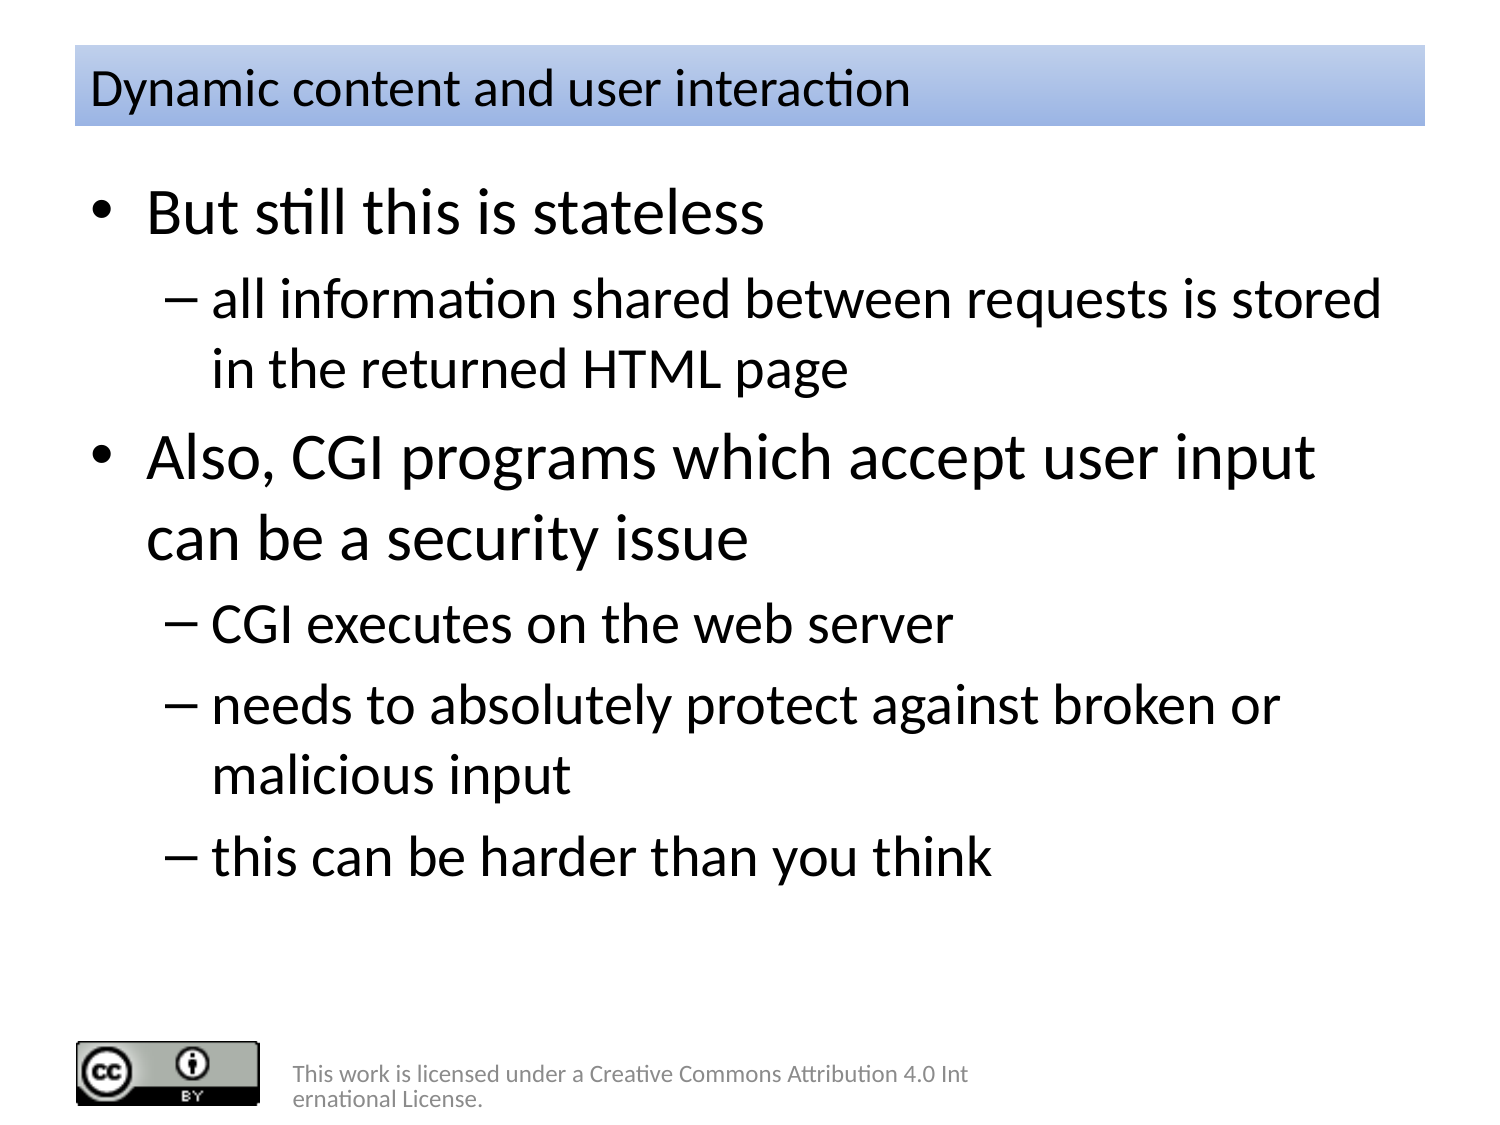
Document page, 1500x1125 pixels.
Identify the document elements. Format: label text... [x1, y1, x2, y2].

picture [76, 1041, 260, 1106]
list But still this is stateless all information shared between requests is stored in the returned HTML page Also, CGI programs which accept user input can be a security issue CGI executes on the web server needs to absolutely protect against broken or malicious input this can be harder than you think [75, 160, 1425, 1005]
title Dynamic content and user interaction [75, 45, 1425, 126]
footer This work is licensed under a Creative Commons Attribution 4.0 International License. [277, 1042, 988, 1103]
